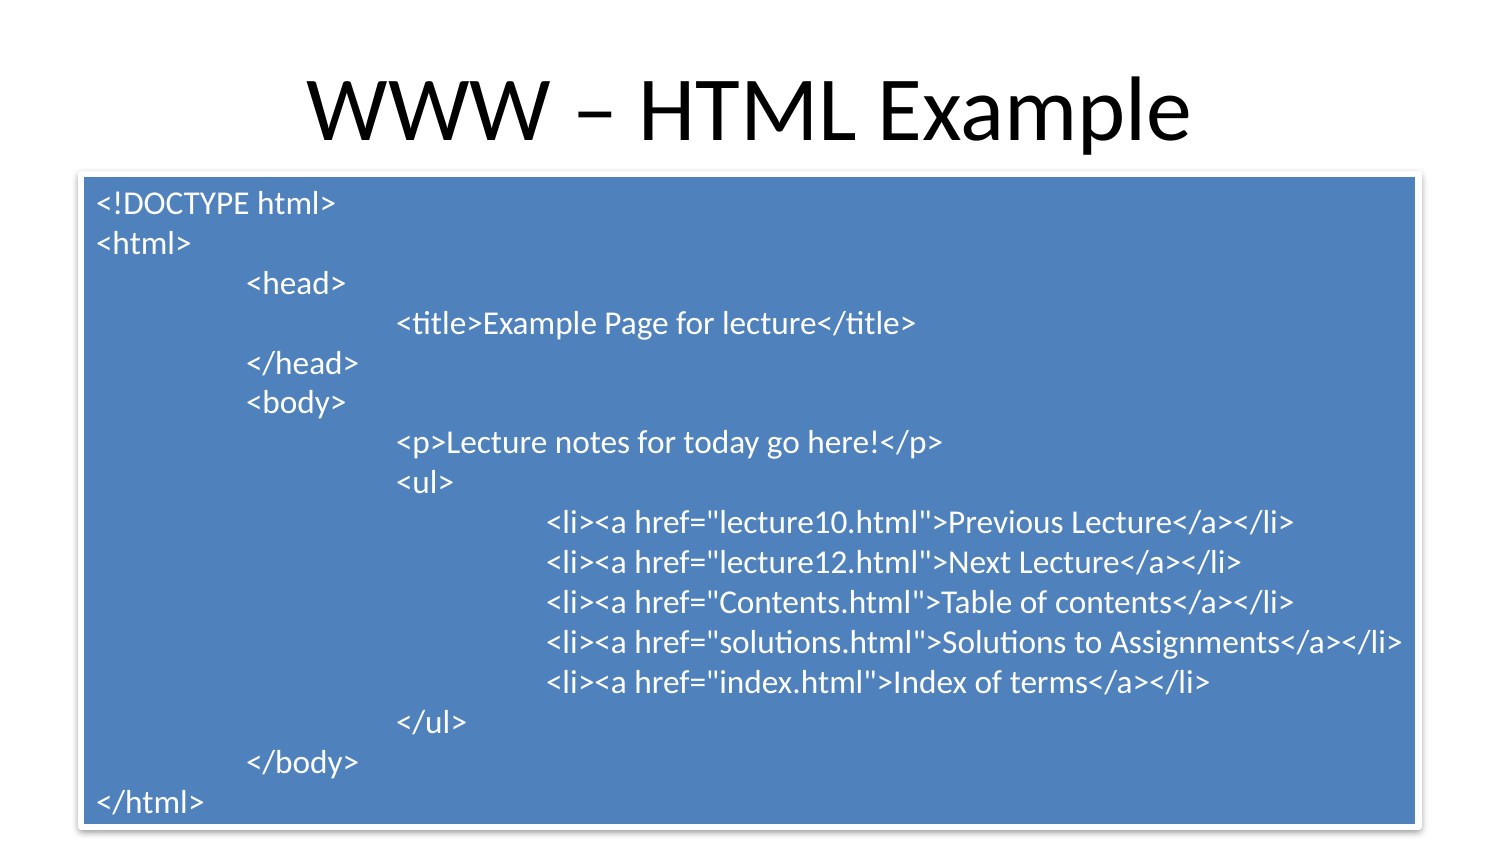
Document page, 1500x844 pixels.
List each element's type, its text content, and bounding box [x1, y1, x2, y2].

text_box <!DOCTYPE html> <html> <head> <title>Example Page for lecture</title> </head> <body> <p>Lecture notes for today go here!</p> <ul> <li><a href="lecture10.html">Previous Lecture</a></li> <li><a href="lecture12.html">Next Lecture</a></li> <li><a href="Contents.html">Table of contents</a></li> <li><a href="solutions.html">Solutions to Assignments</a></li> <li><a href="index.html">Index of terms</a></li> </ul> </body> </html> [78, 171, 1422, 830]
title WWW – HTML Example [75, 33, 1425, 173]
